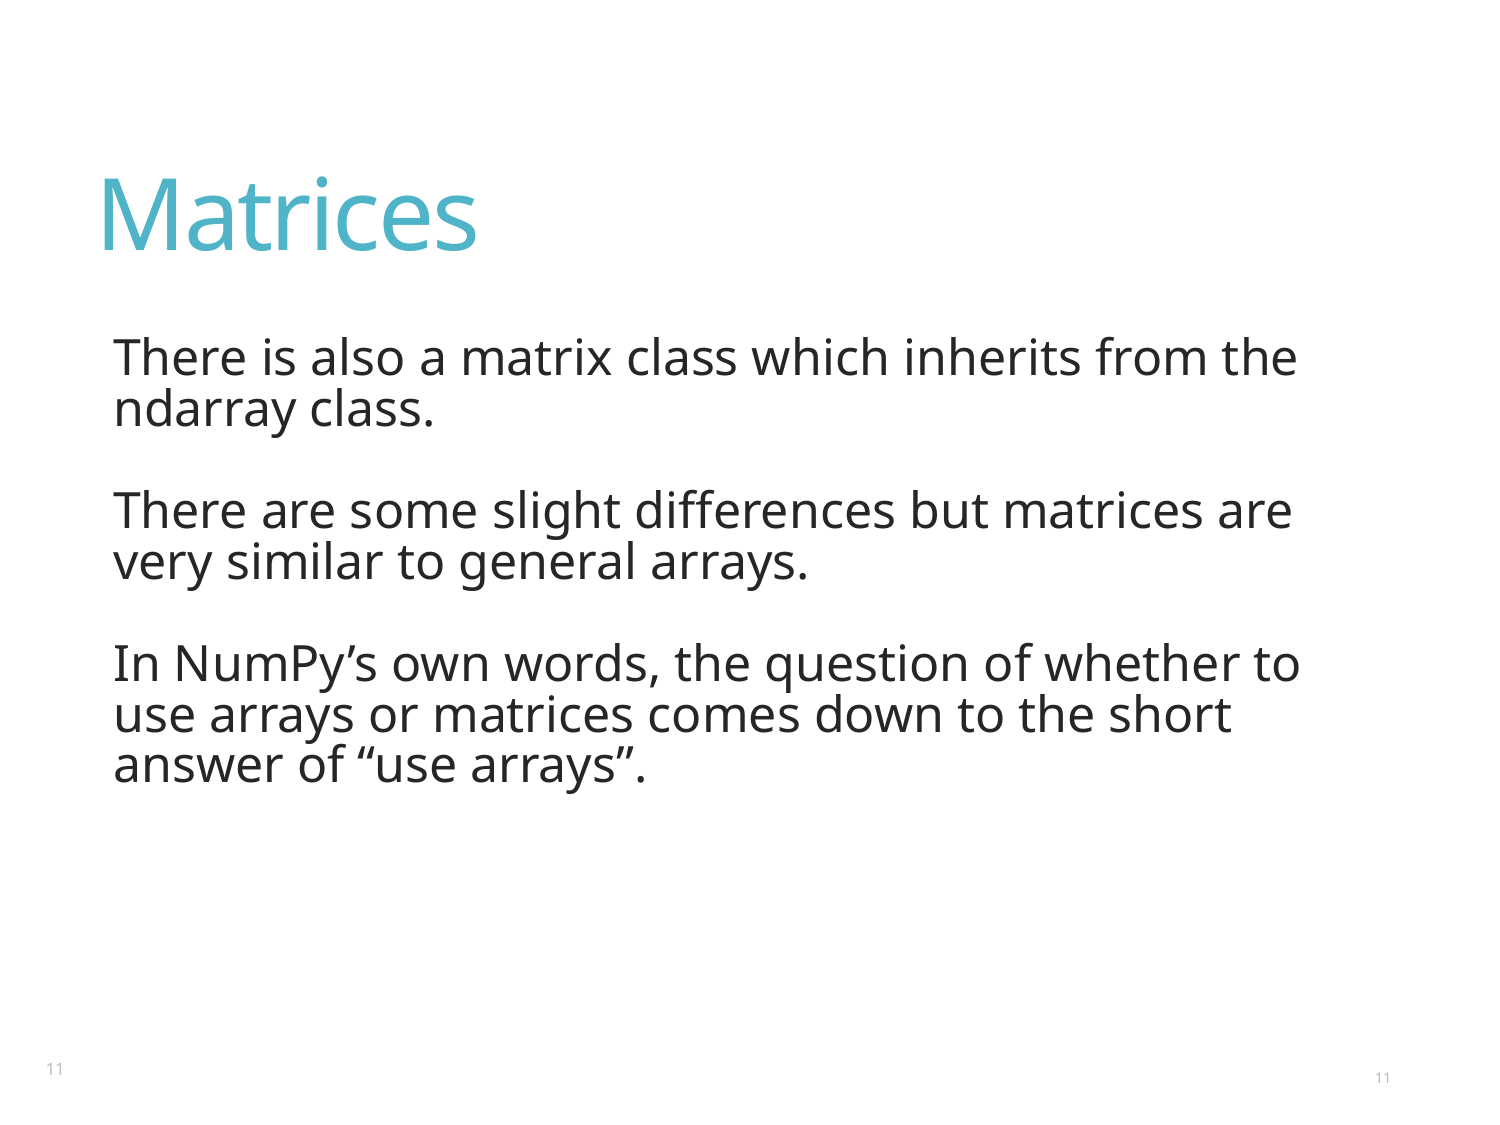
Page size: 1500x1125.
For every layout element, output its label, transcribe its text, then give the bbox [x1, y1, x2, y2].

list There is also a matrix class which inherits from the ndarray class. There are some slight differences but matrices are very similar to general arrays. In NumPy’s own words, the question of whether to use arrays or matrices comes down to the short answer of “use arrays”. [83, 326, 1407, 945]
title Matrices [80, 81, 1407, 354]
